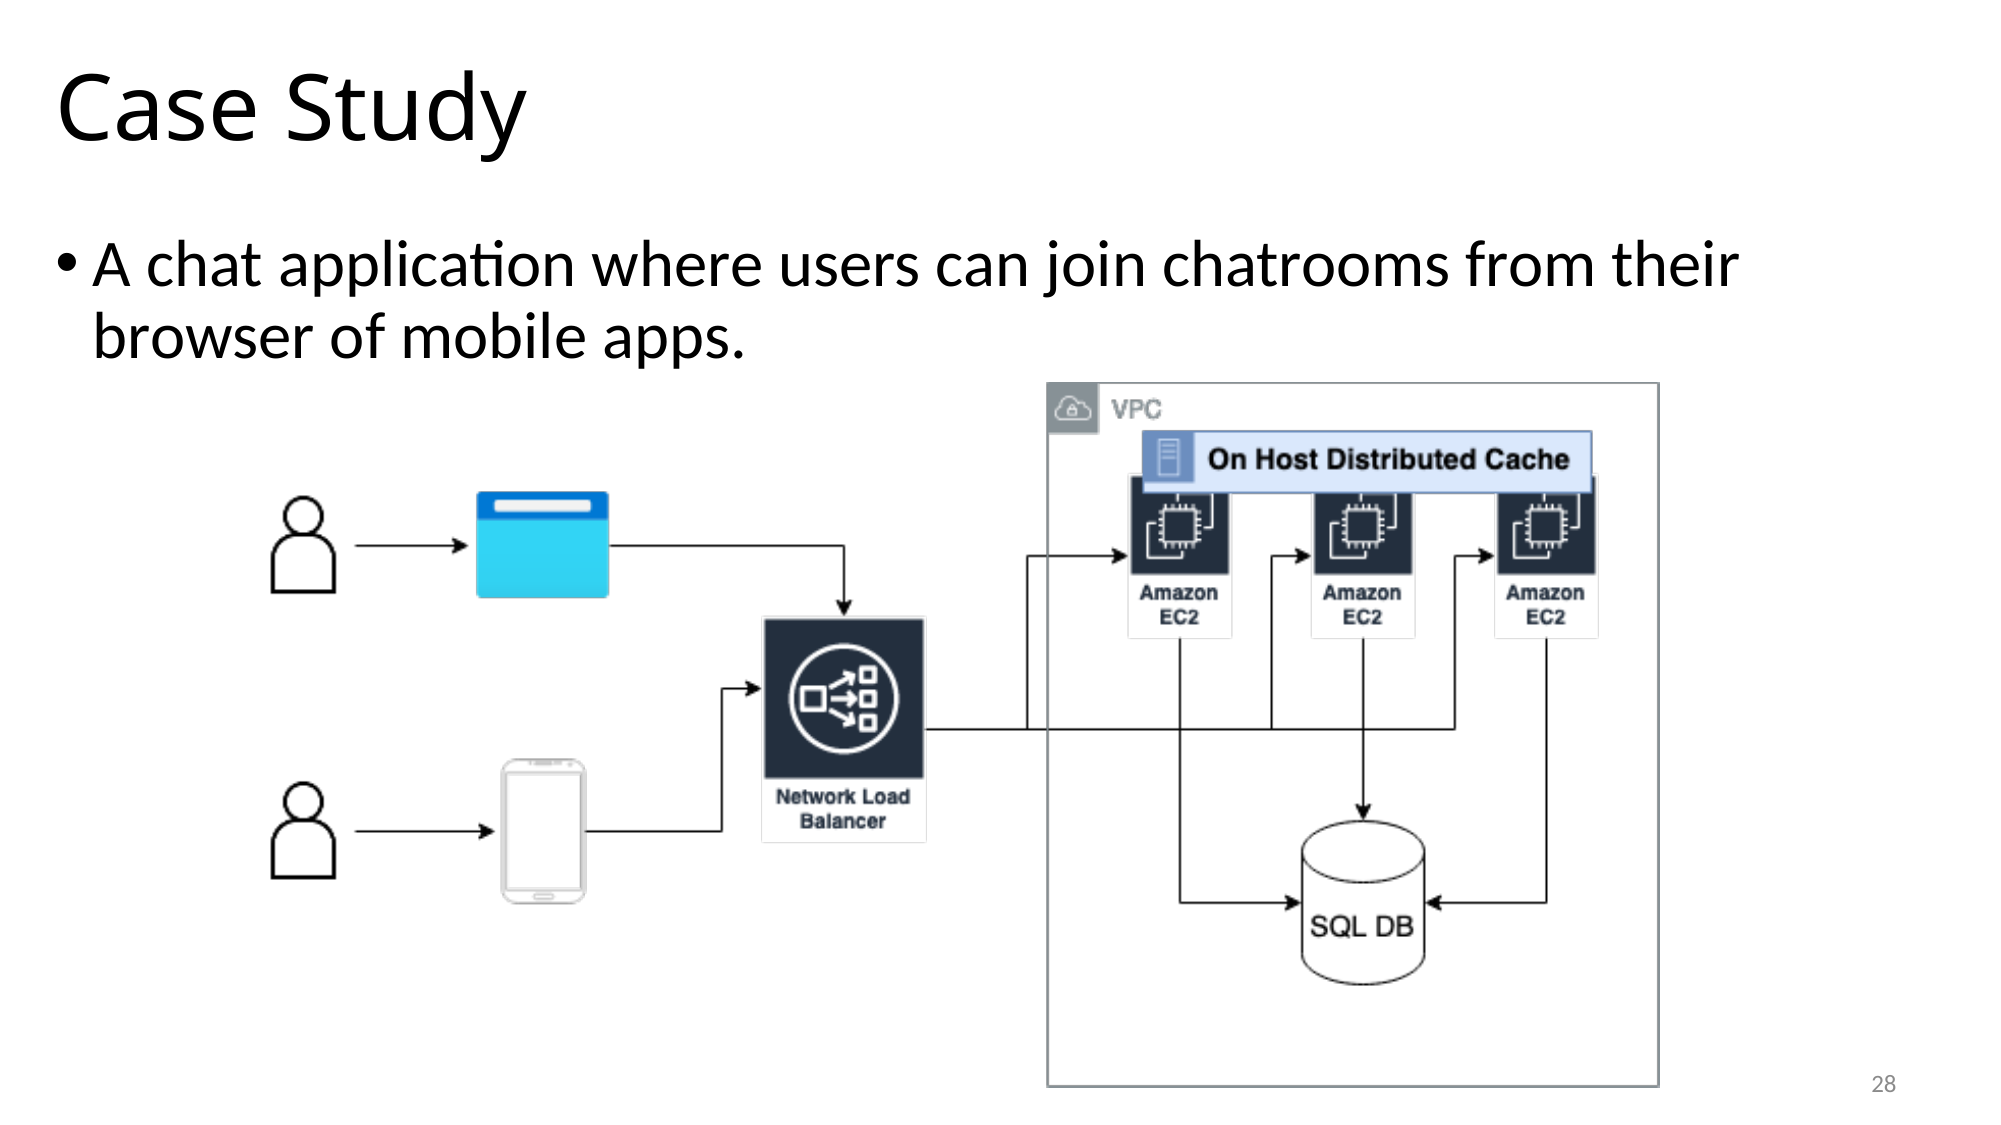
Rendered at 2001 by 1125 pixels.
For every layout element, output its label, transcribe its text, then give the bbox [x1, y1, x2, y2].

title Case Study [40, 35, 1955, 187]
picture [253, 382, 1660, 1088]
list A chat application where users can join chatrooms from their browser of mobile apps. [40, 221, 1955, 1021]
